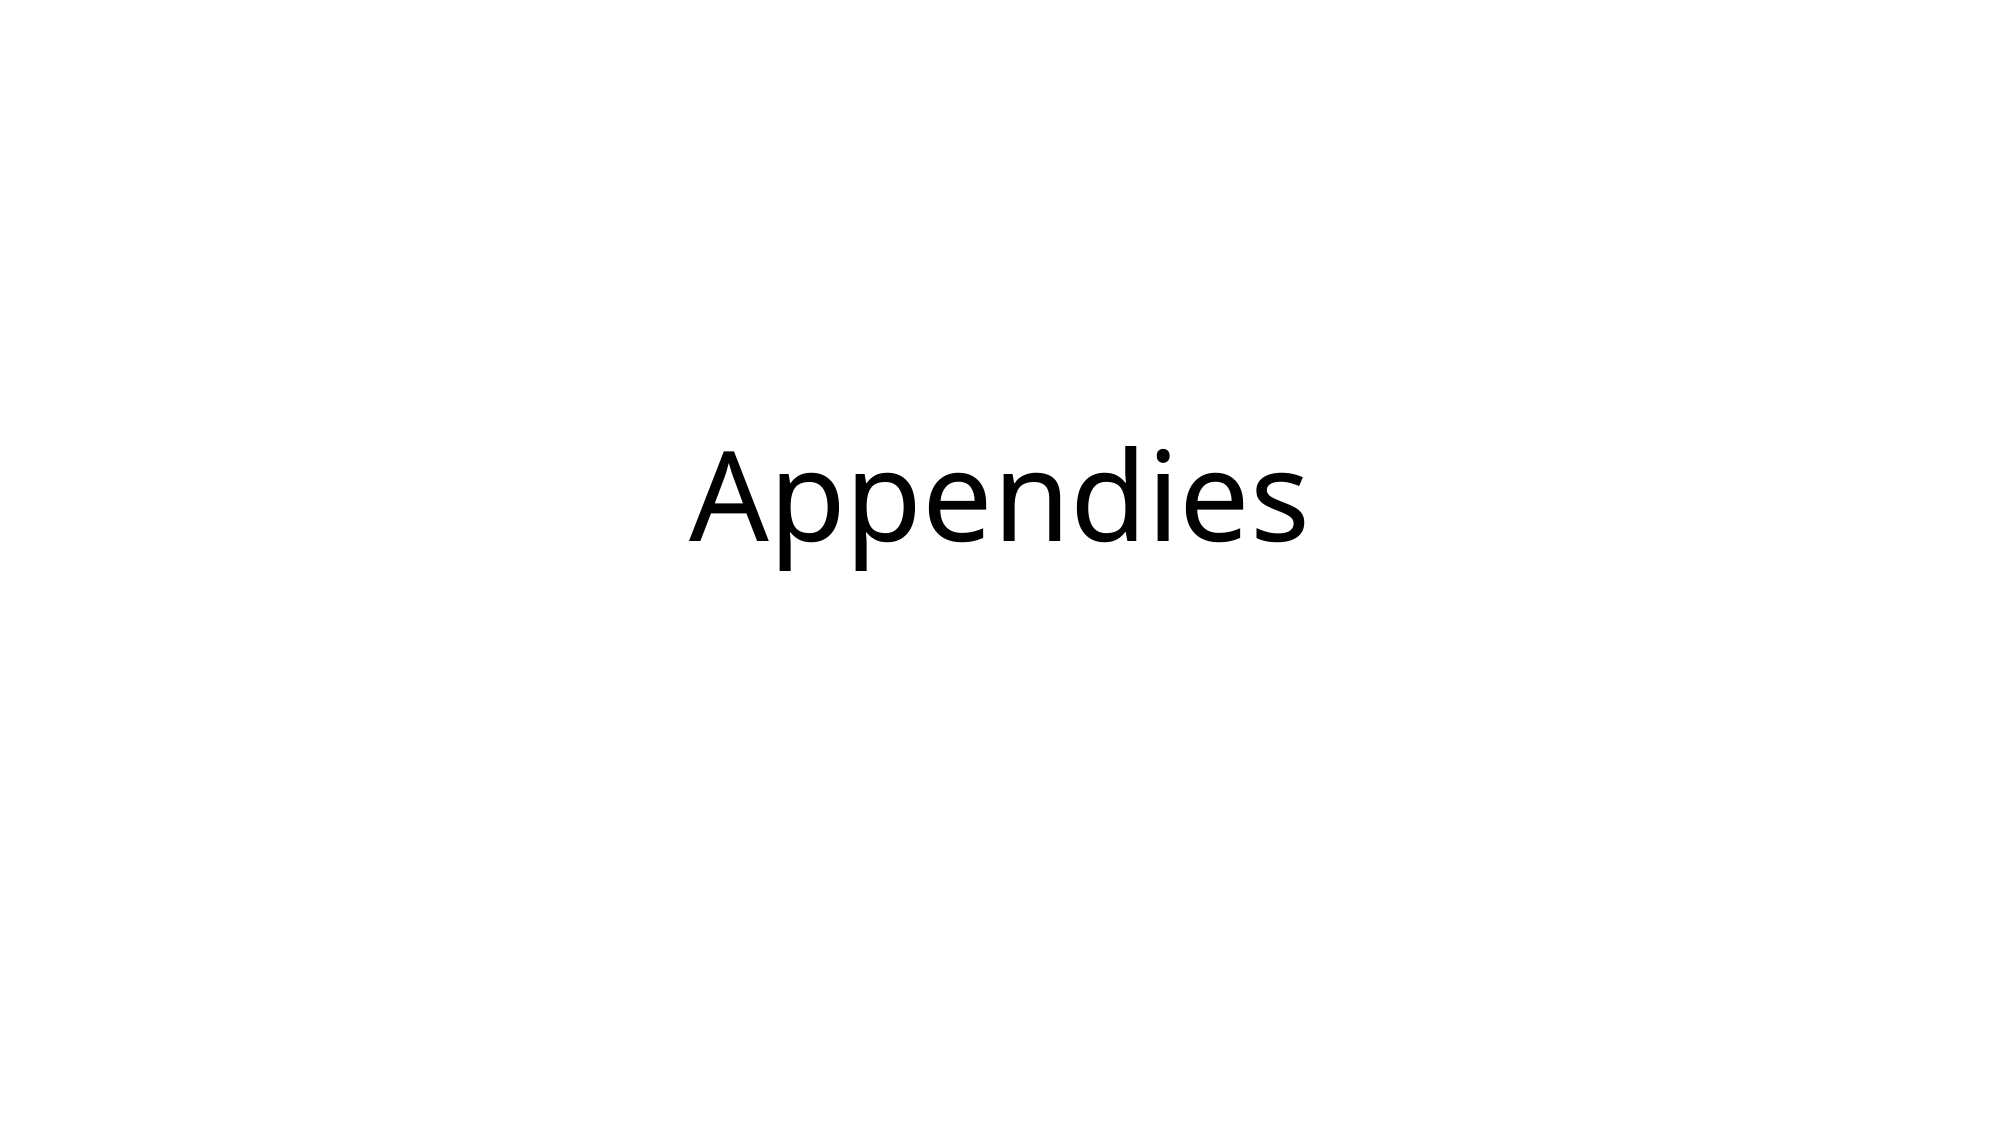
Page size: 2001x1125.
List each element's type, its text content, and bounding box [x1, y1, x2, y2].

title Appendies [249, 184, 1750, 576]
